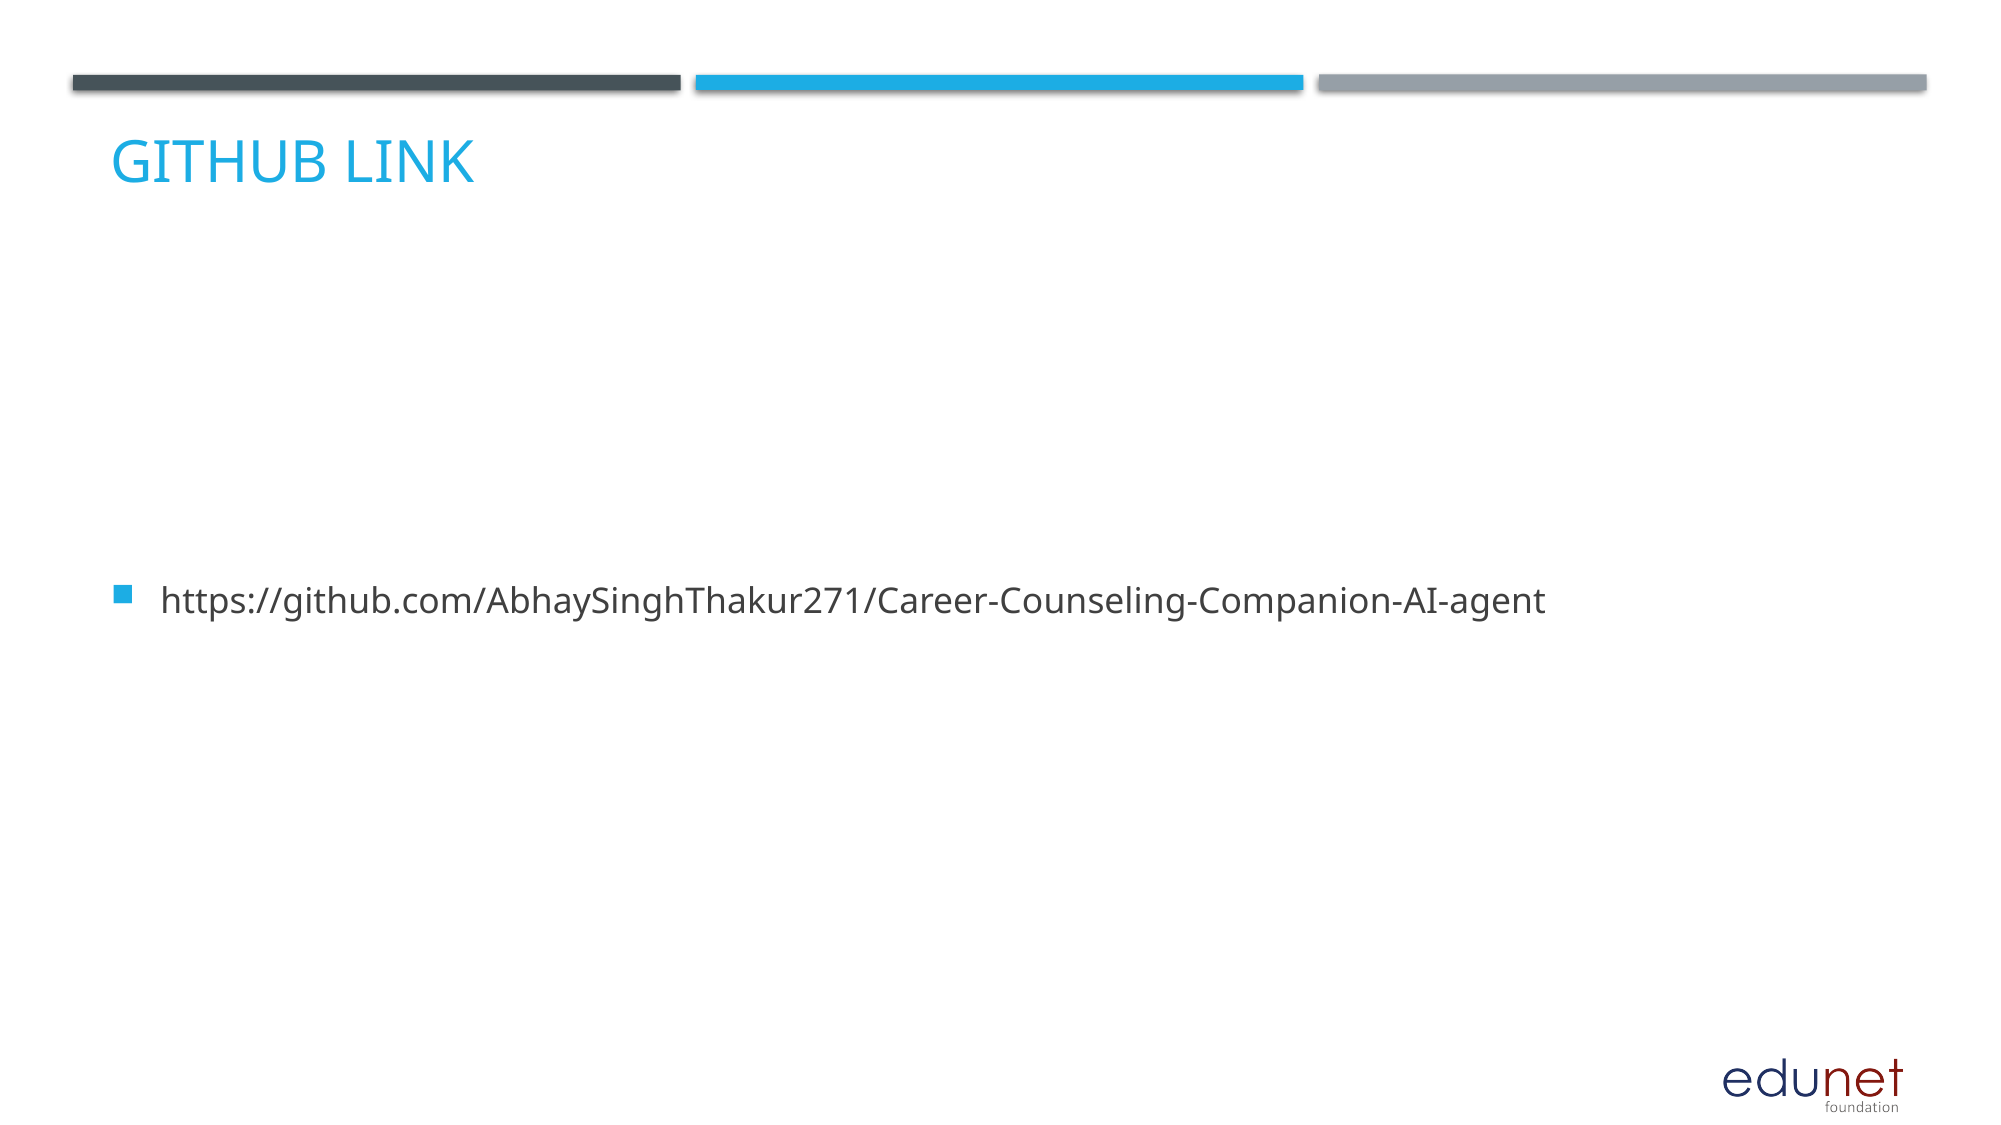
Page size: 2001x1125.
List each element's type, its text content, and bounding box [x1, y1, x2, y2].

list https://github.com/AbhaySinghThakur271/Career-Counseling-Companion-AI-agent [95, 213, 1905, 981]
title GitHub Link [95, 115, 1905, 203]
picture [1719, 1056, 1905, 1116]
